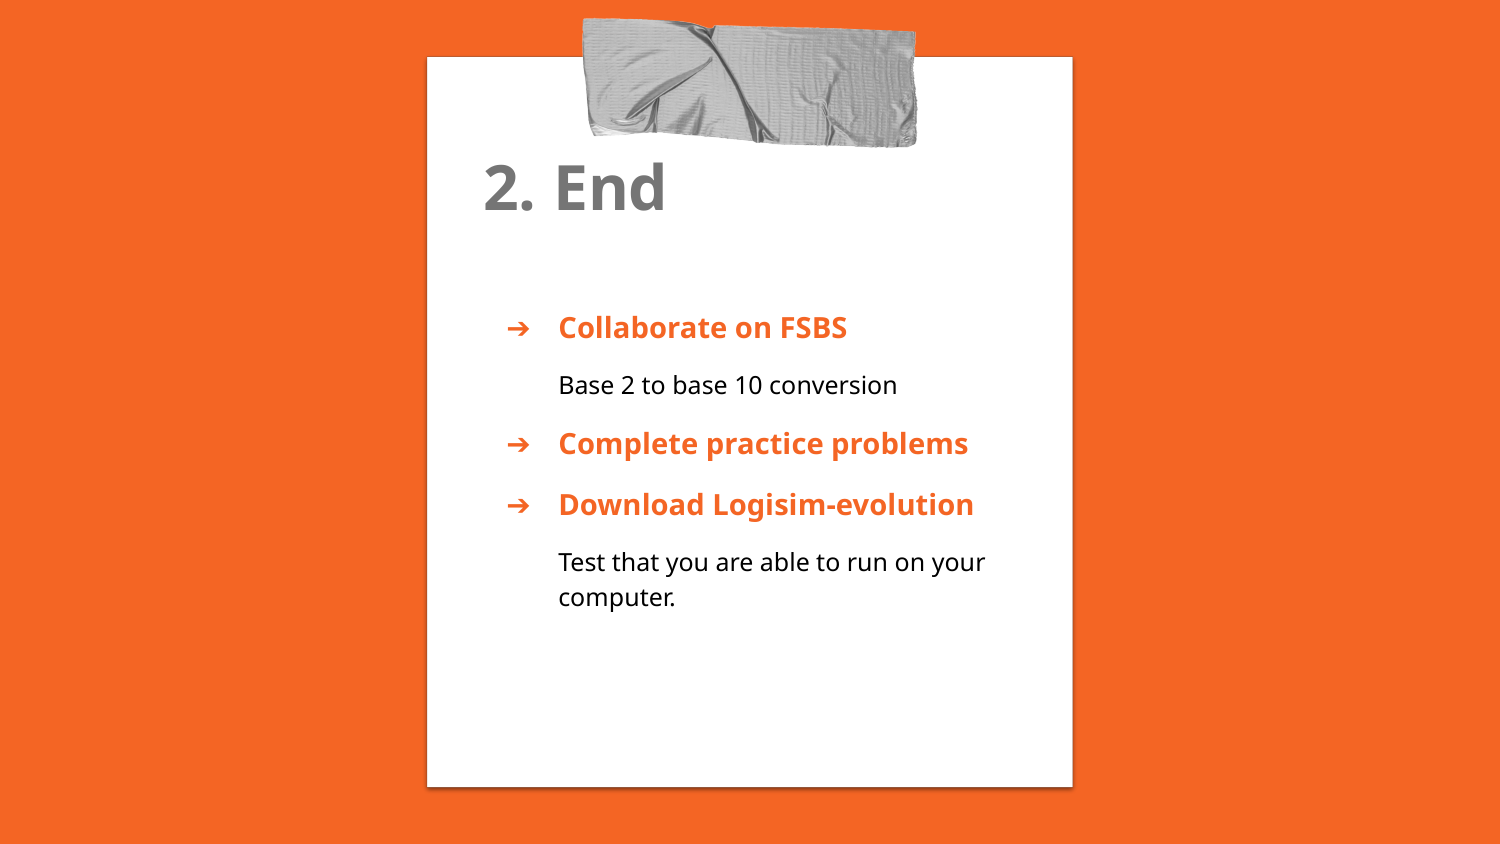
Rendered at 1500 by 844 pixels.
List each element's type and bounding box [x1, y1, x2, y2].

picture [400, 16, 1100, 818]
